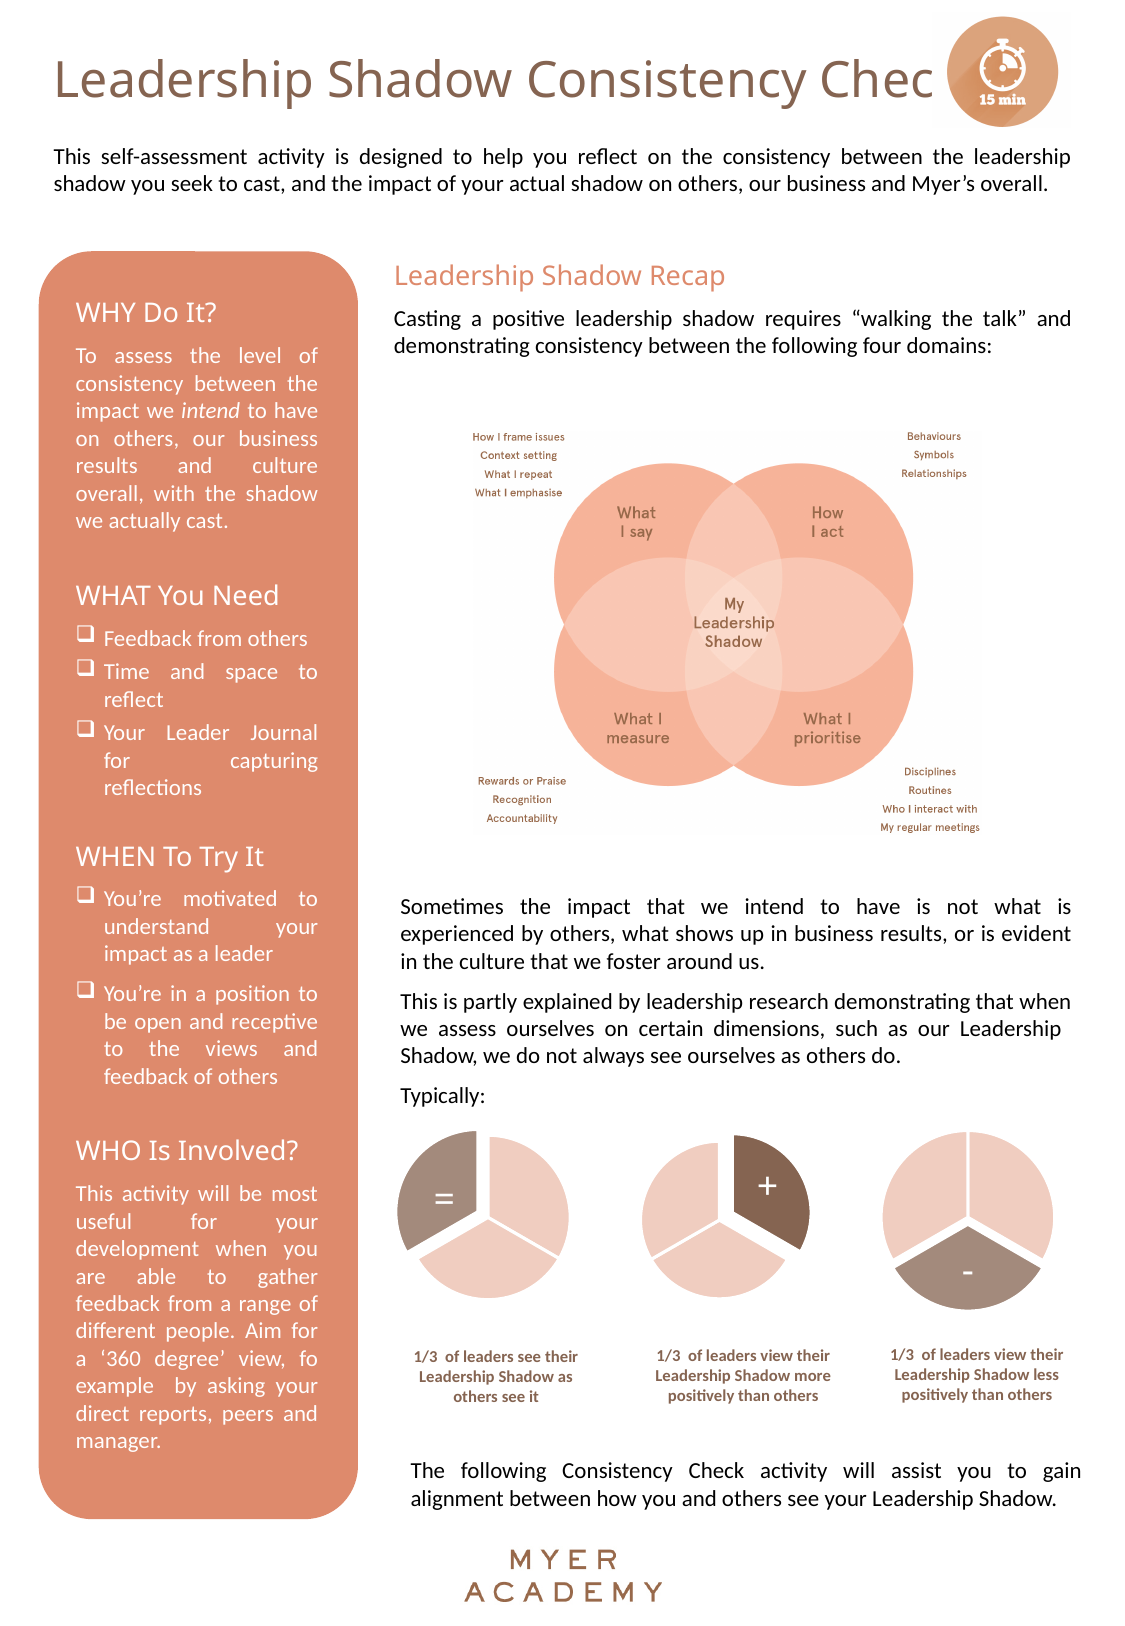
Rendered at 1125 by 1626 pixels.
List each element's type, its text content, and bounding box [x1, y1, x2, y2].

chart [336, 1119, 1120, 1318]
text_box 1/3 of leaders view their Leadership Shadow more positively than others [639, 1337, 847, 1413]
text_box The following Consistency Check activity will assist you to gain alignment between how you and others see your Leadership Shadow. [395, 1448, 1098, 1519]
text_box WHY Do It? To assess the level of consistency between the impact we intend to have on others, our business results and culture overall, with the shadow we actually cast. WHAT You Need Feedback from others Time and space to reflect Your Leader Journal for capturing reflections WHEN To Try It You’re motivated to understand your impact as a leader You’re in a position to be open and receptive to the views and feedback of others WHO Is Involved? This activity will be most useful for your development when you are able to gather feedback from a range of different people. Aim for a ‘360 degree’ view, fo example by asking your direct reports, peers and manager. [60, 288, 334, 1461]
text_box 1/3 of leaders view their Leadership Shadow less positively than others [871, 1336, 1083, 1411]
picture [473, 431, 983, 835]
text_box Leadership Shadow Recap Casting a positive leadership shadow requires “walking the talk” and demonstrating consistency between the following four domains: [378, 251, 1088, 366]
text_box Sometimes the impact that we intend to have is not what is experienced by others, what shows up in business results, or is evident in the culture that we foster around us. This is partly explained by leadership research demonstrating that when we assess ourselves on certain dimensions, such as our Leadership Shadow, we do not always see ourselves as others do. Typically: [385, 883, 1088, 1116]
text_box 1/3 of leaders see their Leadership Shadow as others see it [396, 1338, 597, 1414]
picture [460, 1546, 665, 1605]
picture [932, 12, 1071, 128]
text_box This self-assessment activity is designed to help you reflect on the consistency between the leadership shadow you seek to cast, and the impact of your actual shadow on others, our business and Myer’s overall. [38, 134, 1088, 204]
text_box [37, 250, 359, 1521]
title Leadership Shadow Consistency Check [38, 30, 1074, 133]
